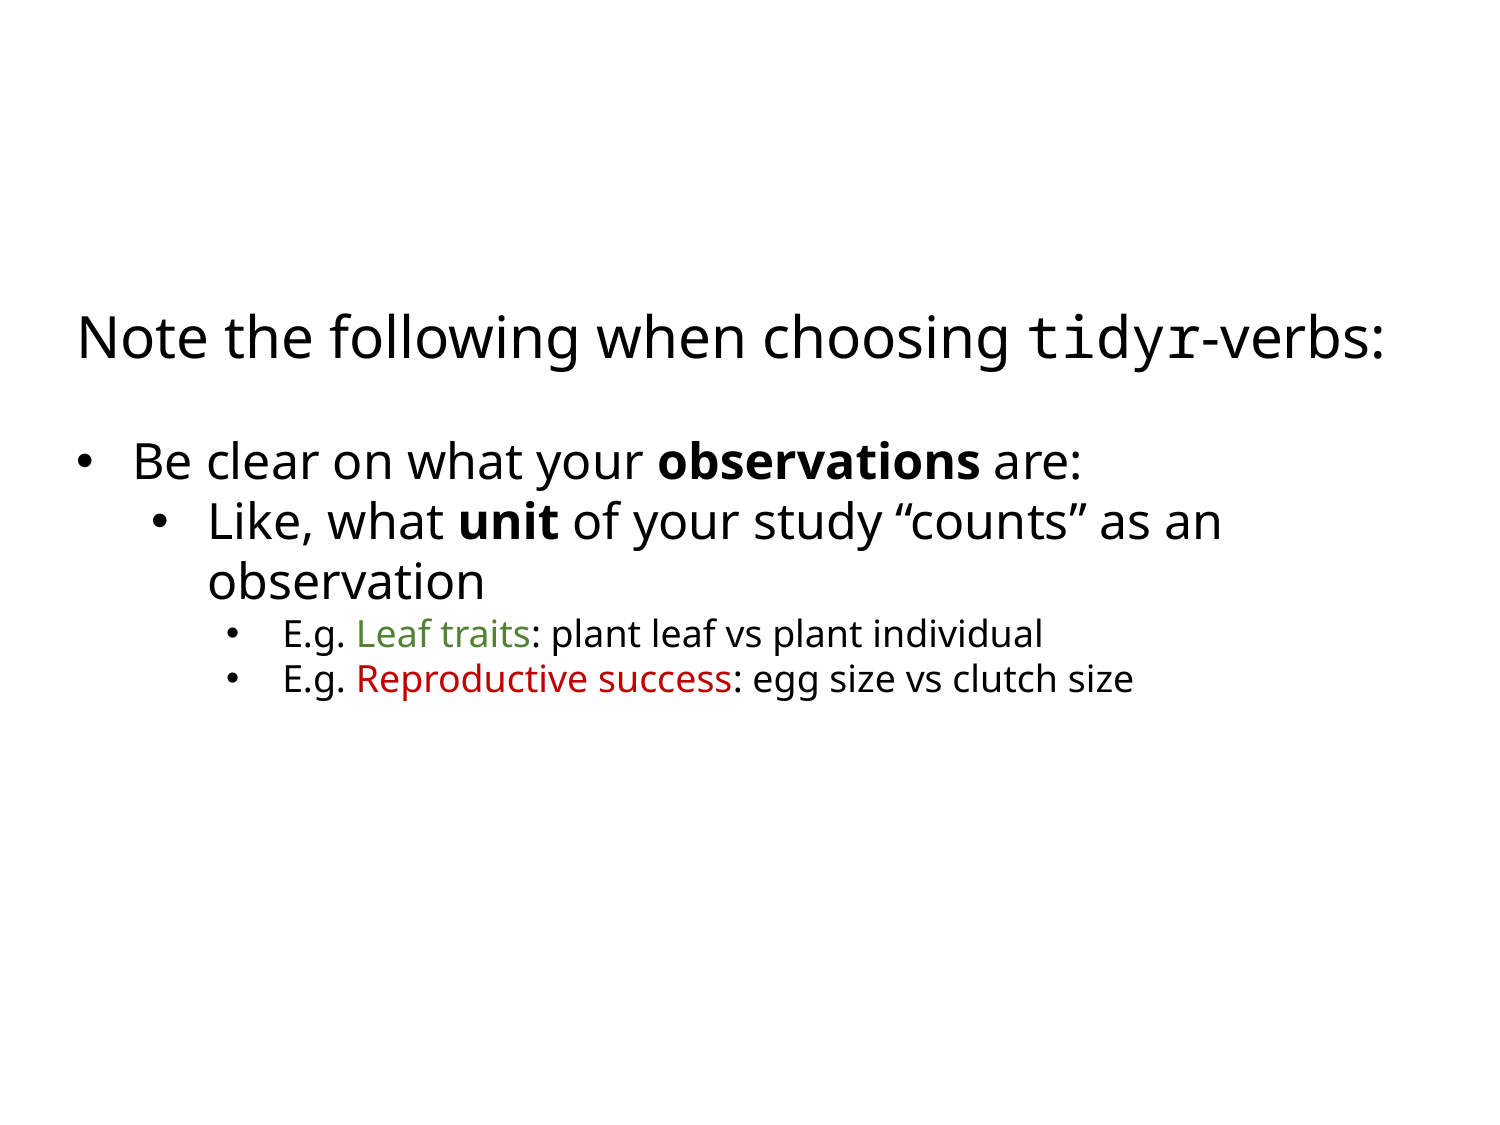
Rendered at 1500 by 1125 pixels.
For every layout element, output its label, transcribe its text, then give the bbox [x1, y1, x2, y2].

text_box Note the following when choosing tidyr-verbs: Be clear on what your observations are: Like, what unit of your study “counts” as an observation E.g. Leaf traits: plant leaf vs plant individual E.g. Reproductive success: egg size vs clutch size [61, 292, 1471, 708]
